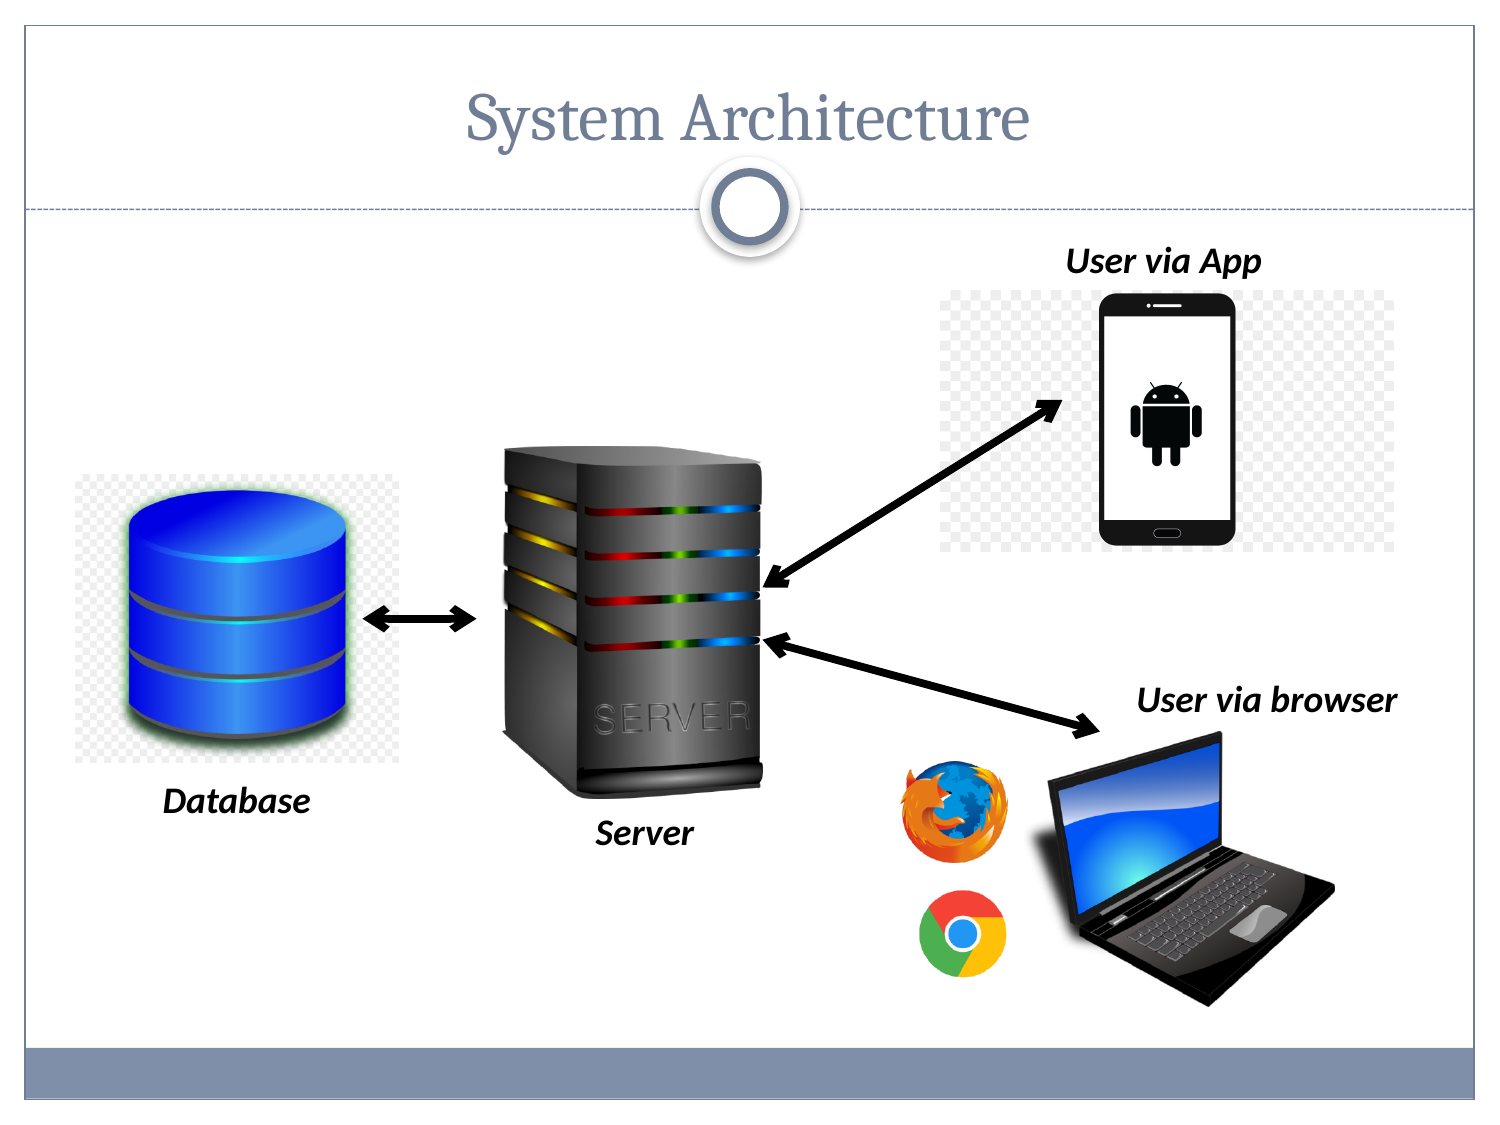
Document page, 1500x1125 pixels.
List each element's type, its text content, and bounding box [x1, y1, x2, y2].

text_box User via browser [1106, 667, 1457, 727]
text_box Server [499, 801, 790, 861]
text_box User via App [940, 228, 1387, 288]
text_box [762, 639, 1101, 732]
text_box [762, 399, 1063, 588]
picture [899, 761, 1008, 863]
text_box Database [91, 774, 382, 829]
picture [940, 289, 1395, 553]
picture [74, 474, 399, 763]
title System Architecture [49, 37, 1450, 162]
picture [499, 446, 763, 799]
picture [904, 731, 1335, 1007]
